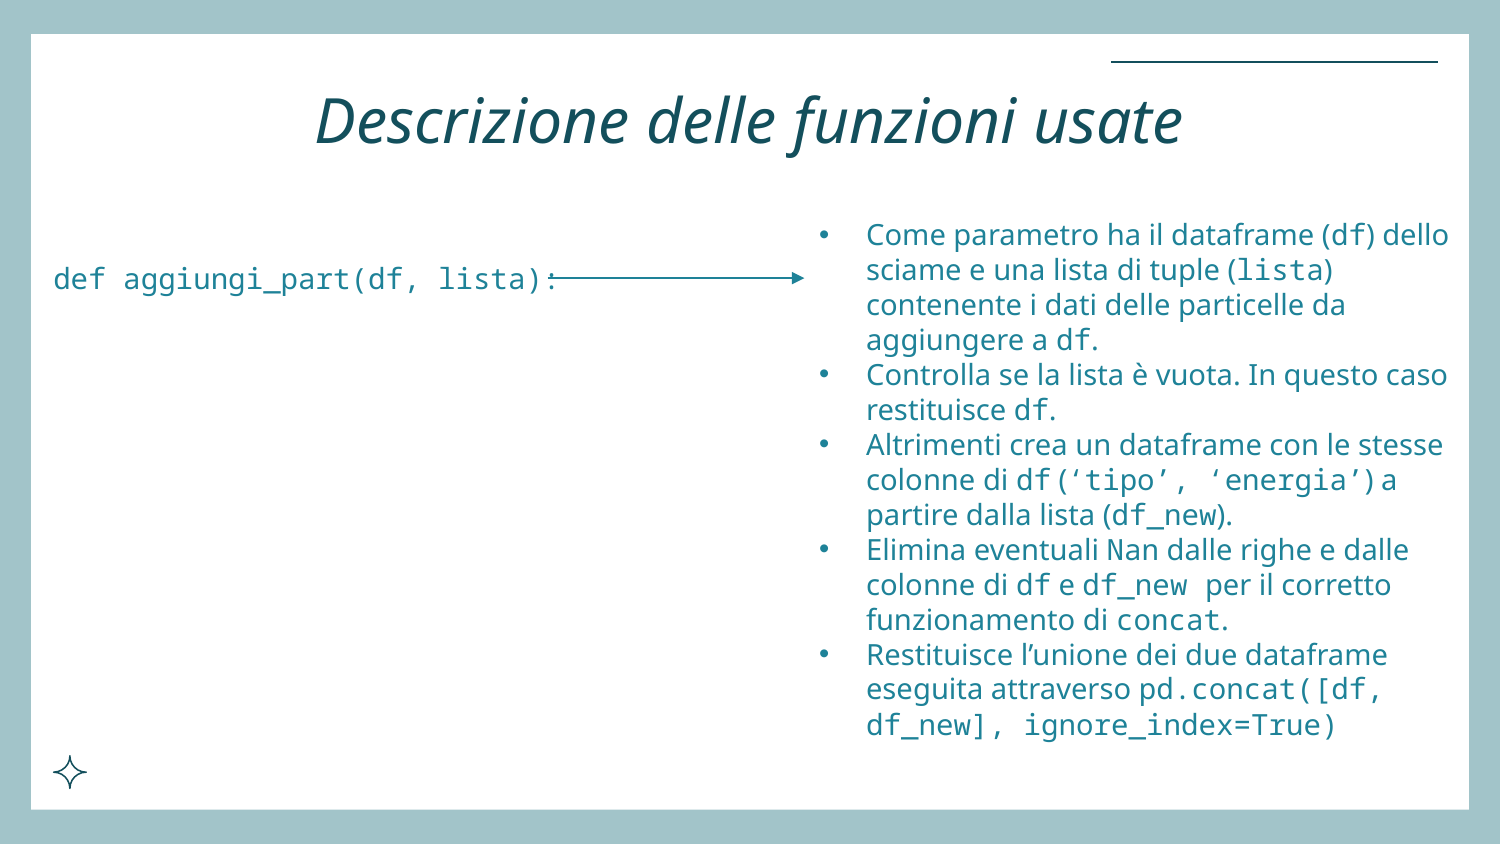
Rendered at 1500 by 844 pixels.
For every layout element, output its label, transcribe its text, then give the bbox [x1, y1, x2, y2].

title Descrizione delle funzioni usate [118, 65, 1382, 160]
text_box def aggiungi_part(df, lista): [38, 252, 789, 303]
text_box Come parametro ha il dataframe (df) dello sciame e una lista di tuple (lista) contenente i dati delle particelle da aggiungere a df. Controlla se la lista è vuota. In questo caso restituisce df. Altrimenti crea un dataframe con le stesse colonne di df (‘tipo’, ‘energia’) a partire dalla lista (df_new). Elimina eventuali Nan dalle righe e dalle colonne di df e df_new per il corretto funzionamento di concat. Restituisce l’unione dei due dataframe eseguita attraverso pd.concat([df, df_new], ignore_index=True) [804, 209, 1481, 749]
